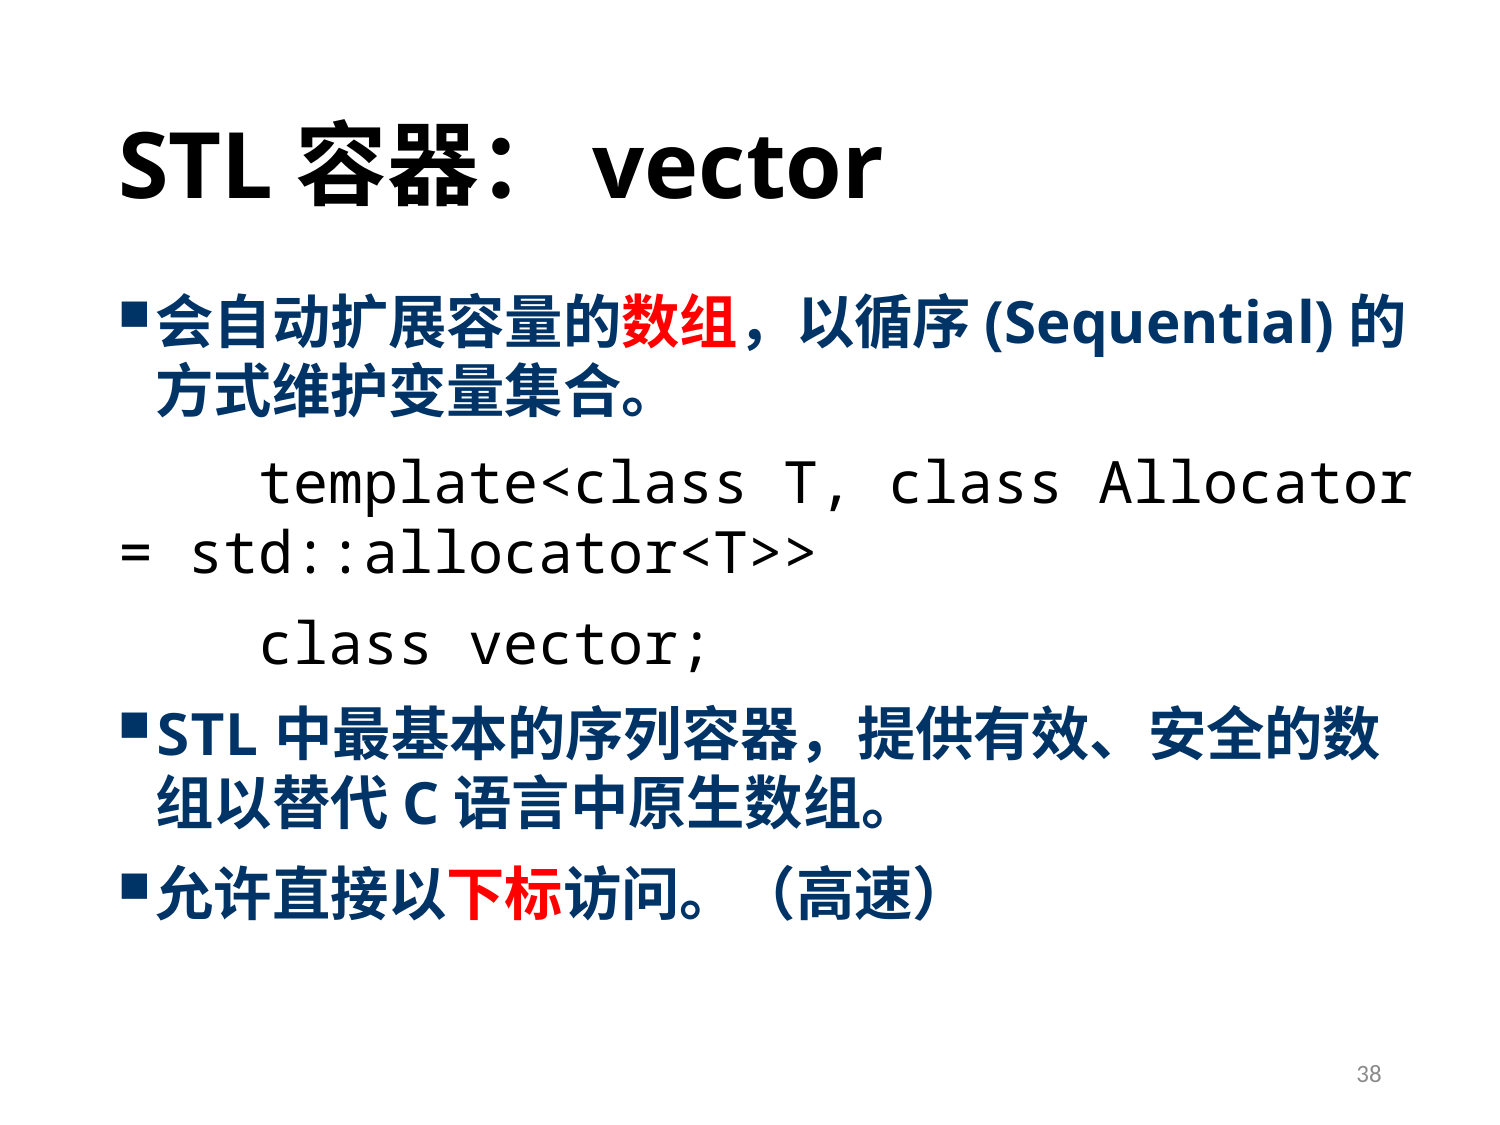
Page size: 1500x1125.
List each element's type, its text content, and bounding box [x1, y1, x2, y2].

title STL容器：vector [103, 59, 1397, 277]
list 会自动扩展容量的数组，以循序(Sequential)的方式维护变量集合。 template<class T, class Allocator = std::allocator<T>> class vector; STL中最基本的序列容器，提供有效、安全的数组以替代C语言中原生数组。 允许直接以下标访问。（高速） [103, 277, 1429, 1025]
slide_number 38 [1059, 1042, 1397, 1103]
